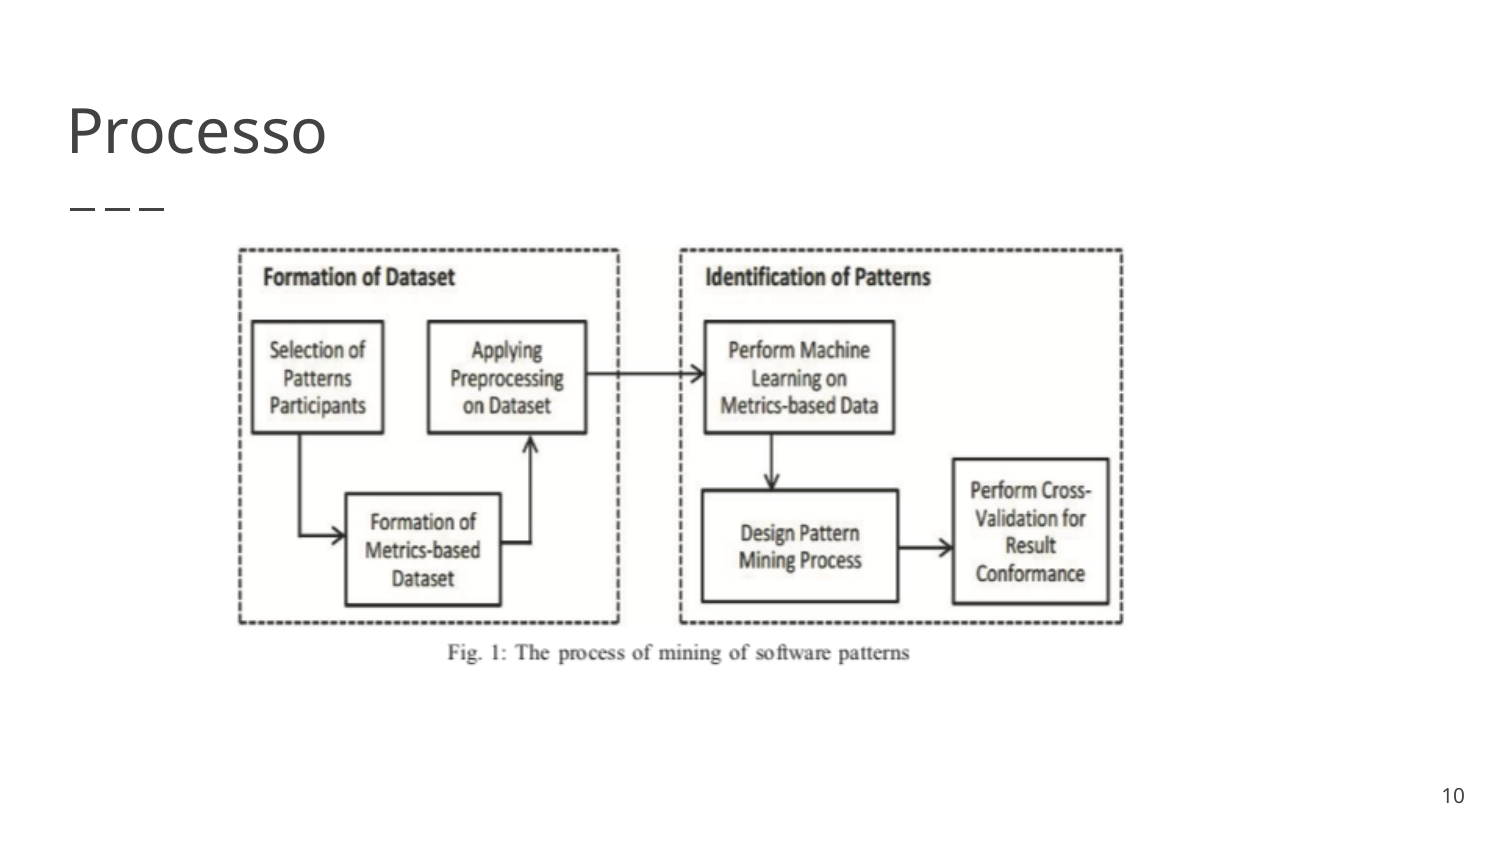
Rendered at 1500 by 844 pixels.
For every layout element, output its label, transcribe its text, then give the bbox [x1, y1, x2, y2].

title Processo [51, 61, 1449, 182]
slide_number ‹#› [1389, 764, 1480, 830]
picture [232, 237, 1132, 667]
